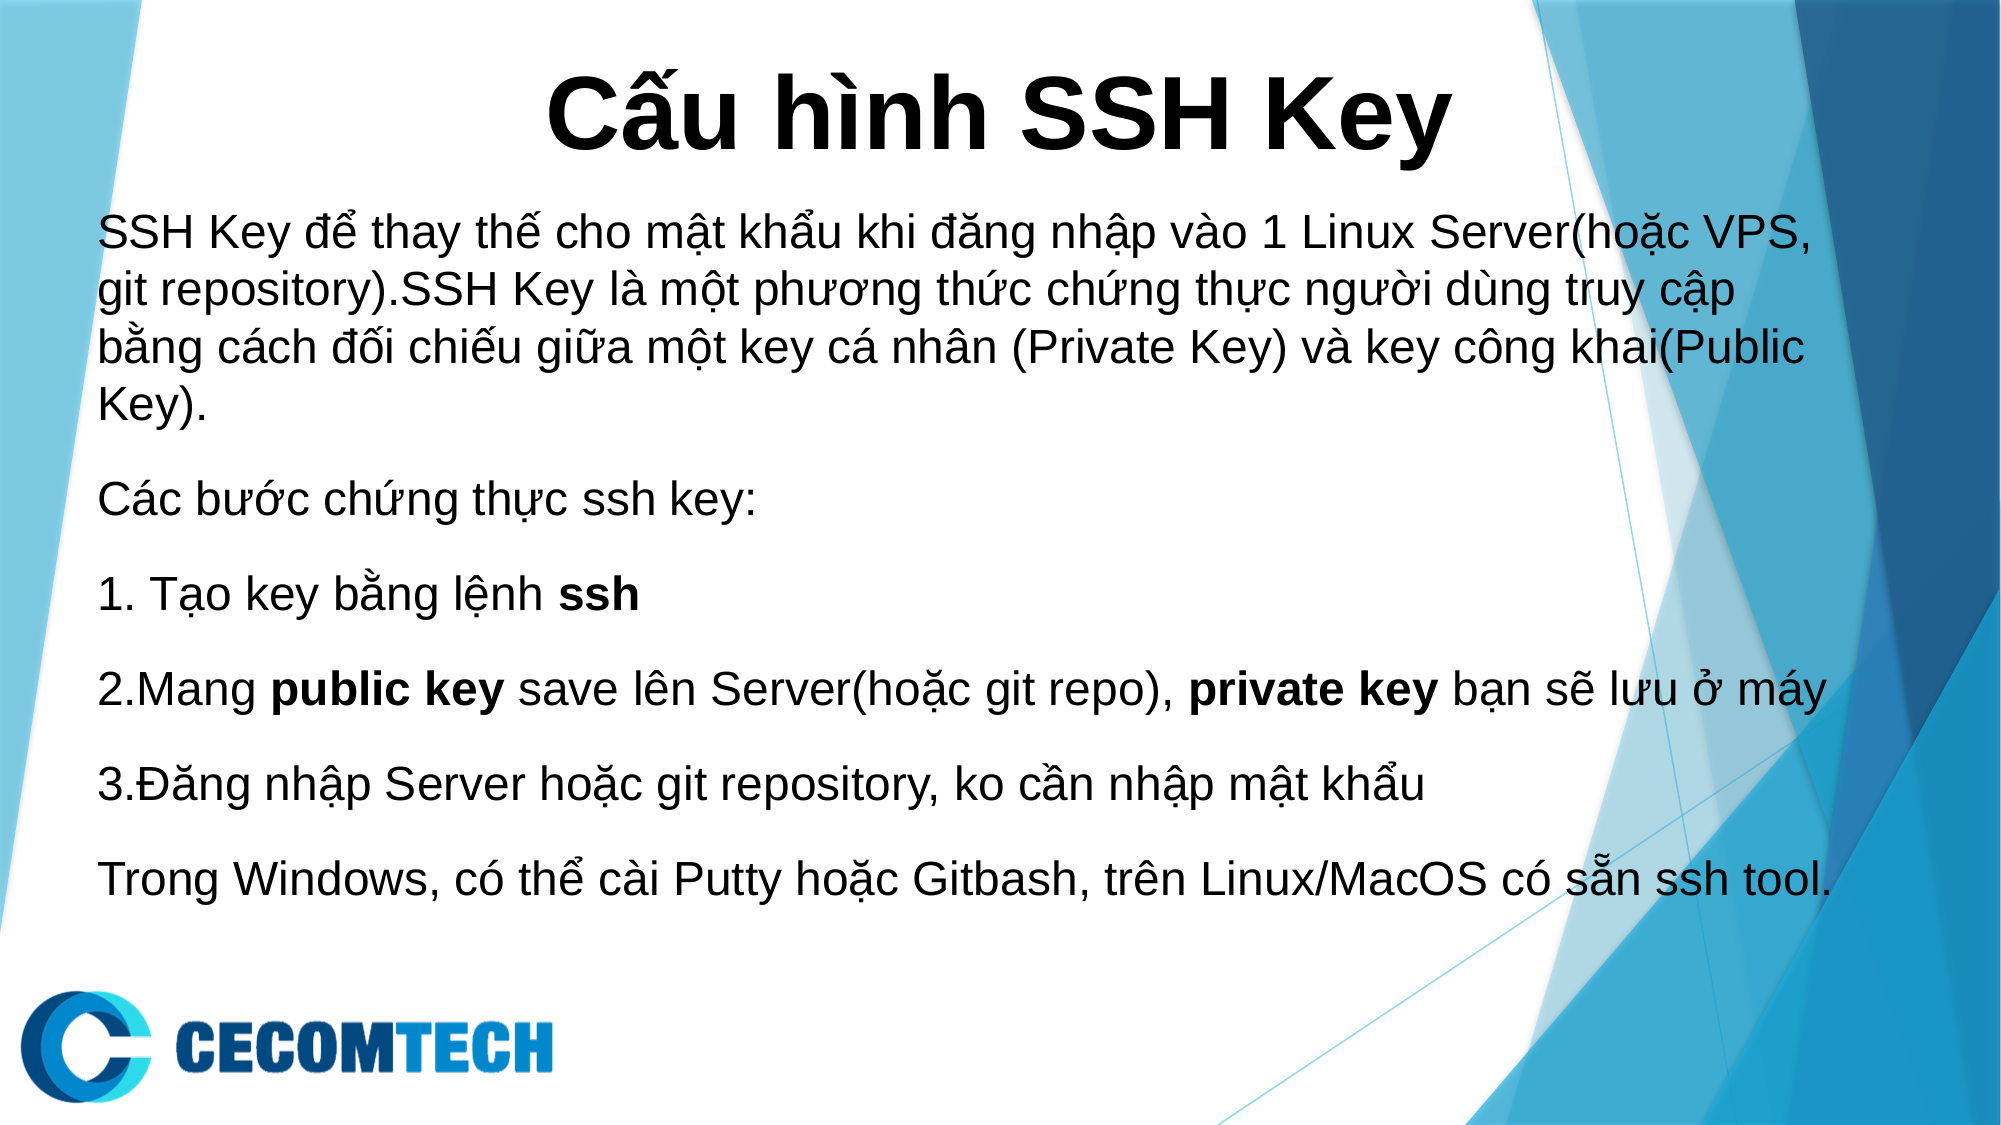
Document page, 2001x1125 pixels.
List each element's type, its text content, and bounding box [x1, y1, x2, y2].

picture [0, 979, 578, 1115]
subtitle SSH Key để thay thế cho mật khẩu khi đăng nhập vào 1 Linux Server(hoặc VPS, git repository).SSH Key là một phương thức chứng thực người dùng truy cập bằng cách đối chiếu giữa một key cá nhân (Private Key) và key công khai(Public Key). Các bước chứng thực ssh key: 1. Tạo key bằng lệnh ssh 2.Mang public key save lên Server(hoặc git repo), private key bạn sẽ lưu ở máy 3.Đăng nhập Server hoặc git repository, ko cần nhập mật khẩu Trong Windows, có thể cài Putty hoặc Gitbash, trên Linux/MacOS có sẵn ssh tool. [82, 192, 1859, 986]
title Cấu hình SSH Key [0, 10, 2000, 178]
